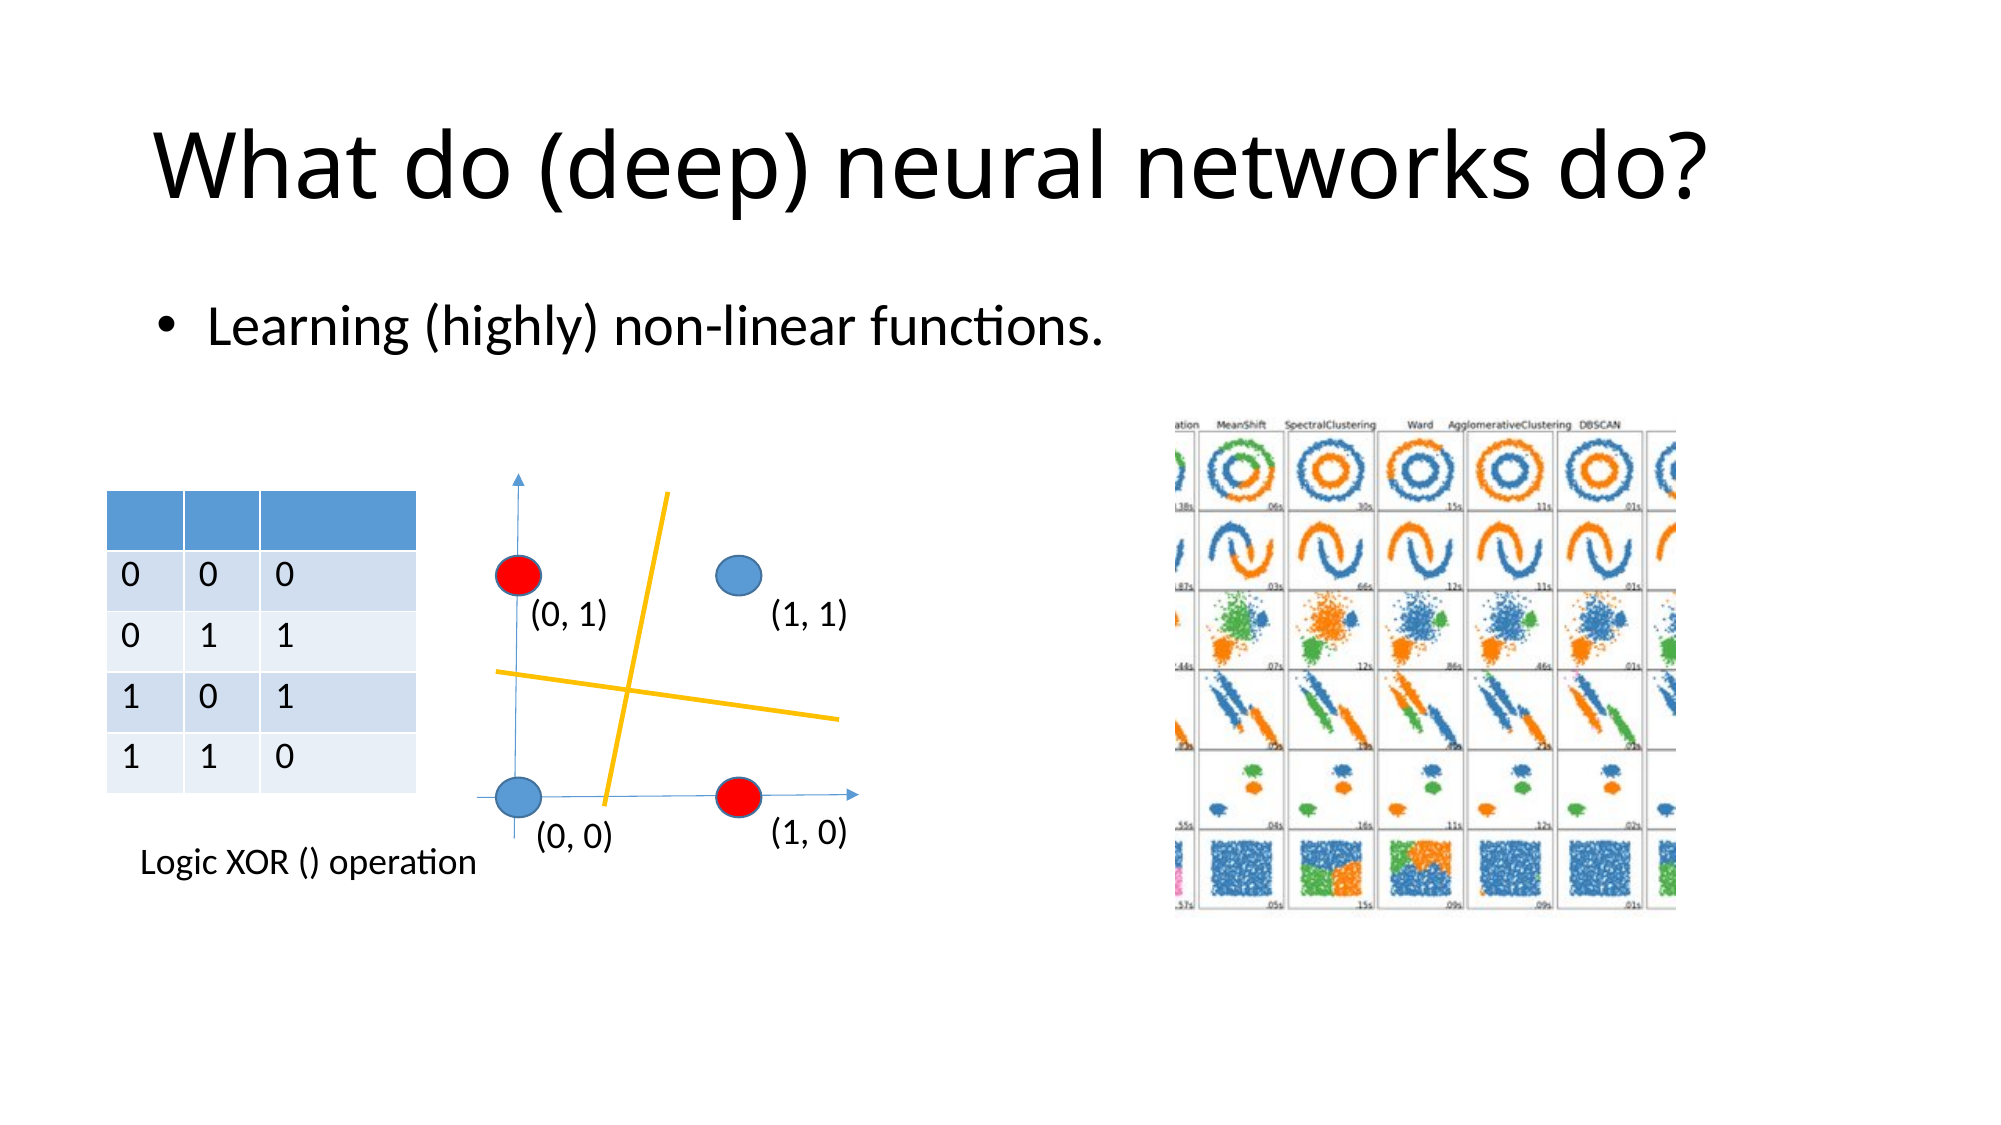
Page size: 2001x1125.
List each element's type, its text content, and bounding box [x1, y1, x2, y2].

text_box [514, 720, 519, 839]
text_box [668, 794, 859, 798]
text_box [519, 554, 543, 582]
text_box (1, 0) [755, 799, 864, 860]
text_box [519, 776, 542, 794]
text_box [715, 798, 763, 819]
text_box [519, 794, 604, 798]
text_box [715, 554, 763, 597]
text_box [668, 671, 840, 720]
text_box (1, 1) [755, 582, 864, 642]
text_box [494, 798, 514, 818]
text_box [519, 798, 543, 819]
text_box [604, 491, 668, 807]
text_box (0, 0) [520, 803, 629, 864]
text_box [476, 794, 514, 798]
list Learning (highly) non-linear functions. [141, 287, 1842, 535]
text_box [494, 555, 514, 597]
text_box [715, 776, 762, 794]
picture [1175, 417, 1676, 918]
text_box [495, 671, 604, 720]
text_box [495, 777, 514, 794]
text_box (0, 1) [519, 582, 604, 642]
title What do (deep) neural networks do? [137, 59, 1863, 278]
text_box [514, 473, 519, 671]
